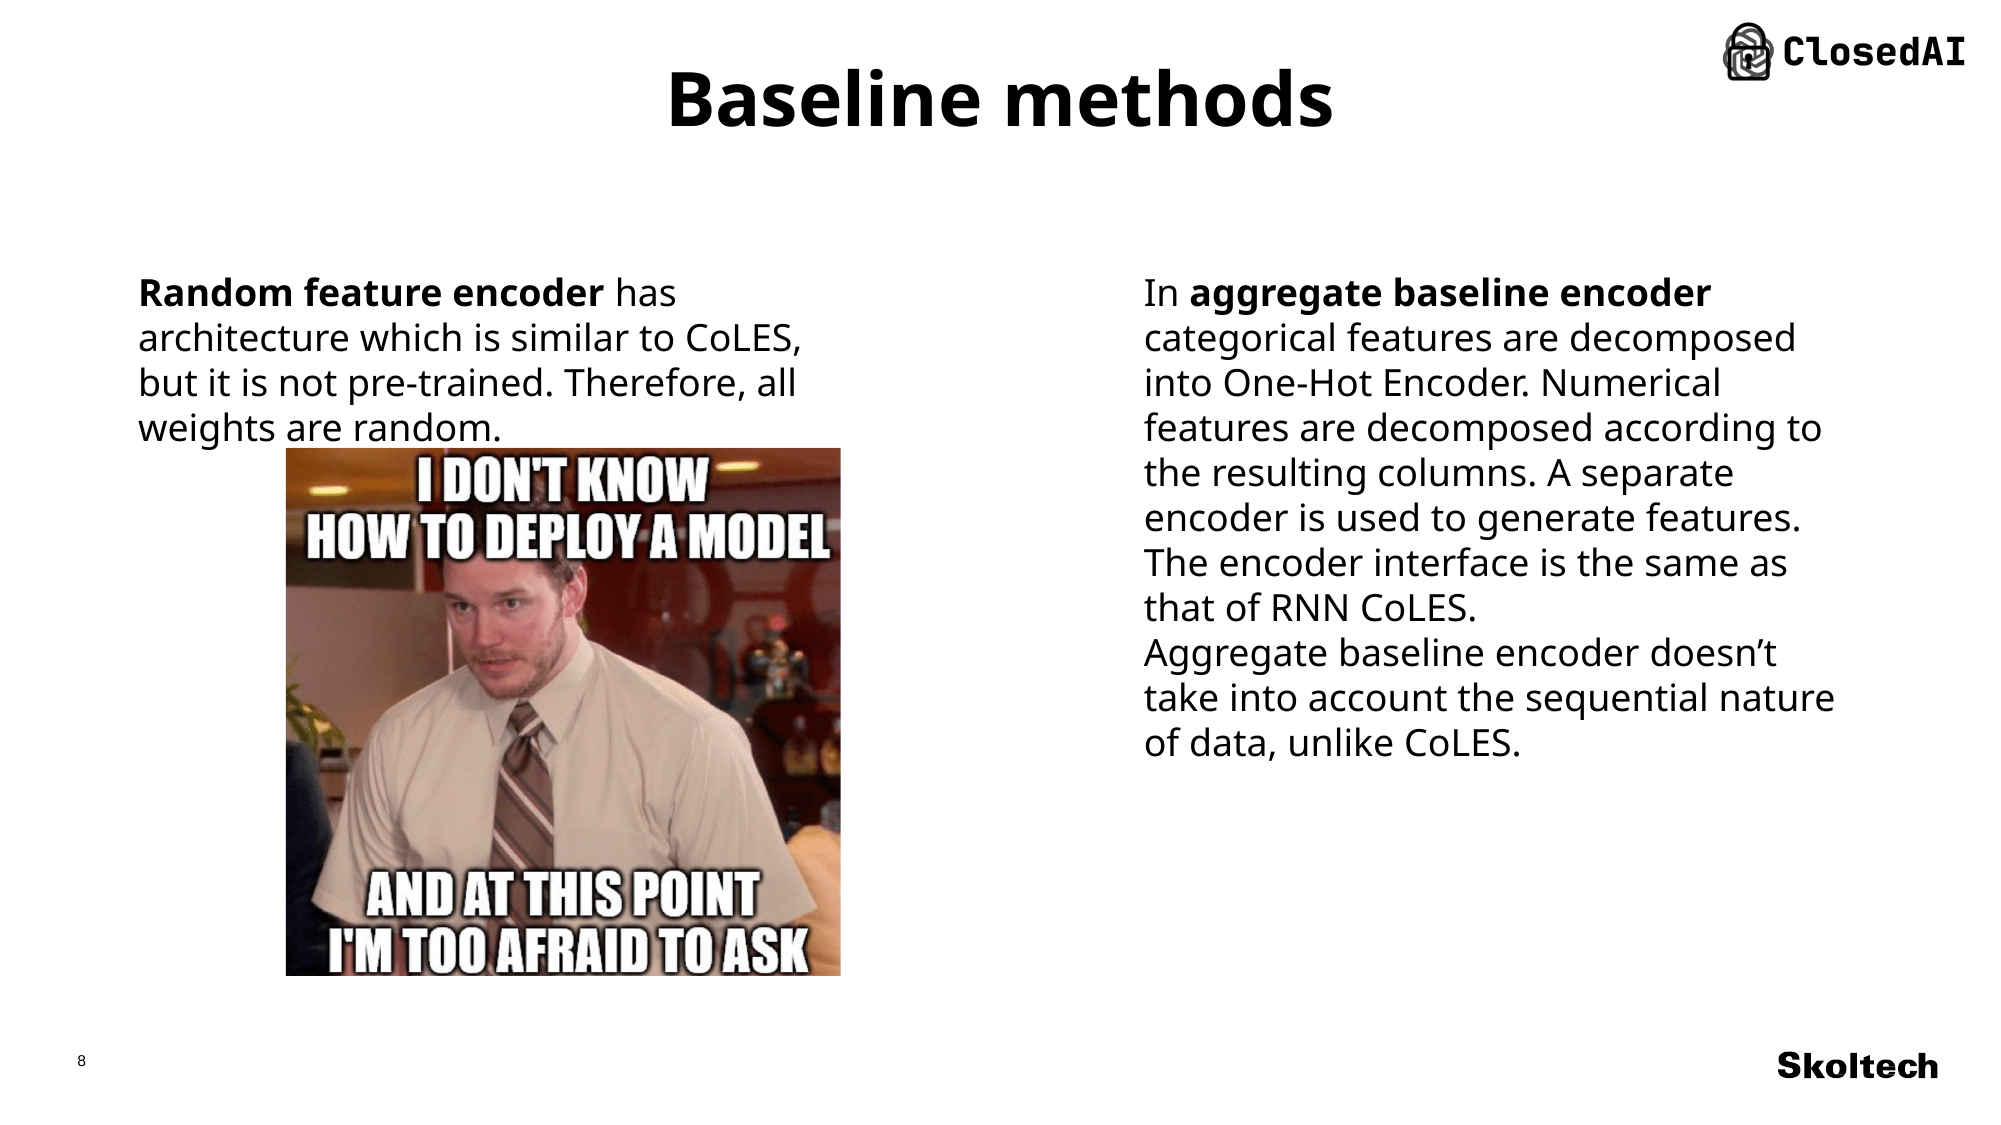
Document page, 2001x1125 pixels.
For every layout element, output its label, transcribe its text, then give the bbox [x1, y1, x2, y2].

title Baseline methods [62, 53, 1938, 151]
text_box In aggregate baseline encoder categorical features are decomposed into One-Hot Encoder. Numerical features are decomposed according to the resulting columns. A separate encoder is used to generate features. The encoder interface is the same as that of RNN CoLES. Aggregate baseline encoder doesn’t take into account the sequential nature of data, unlike CoLES. [1128, 262, 1877, 772]
picture [284, 447, 842, 976]
text_box Random feature encoder has architecture which is similar to CoLES, but it is not pre-trained. Therefore, all weights are random. [123, 262, 871, 457]
slide_number 8 [62, 1042, 185, 1079]
picture [1714, 19, 1971, 84]
